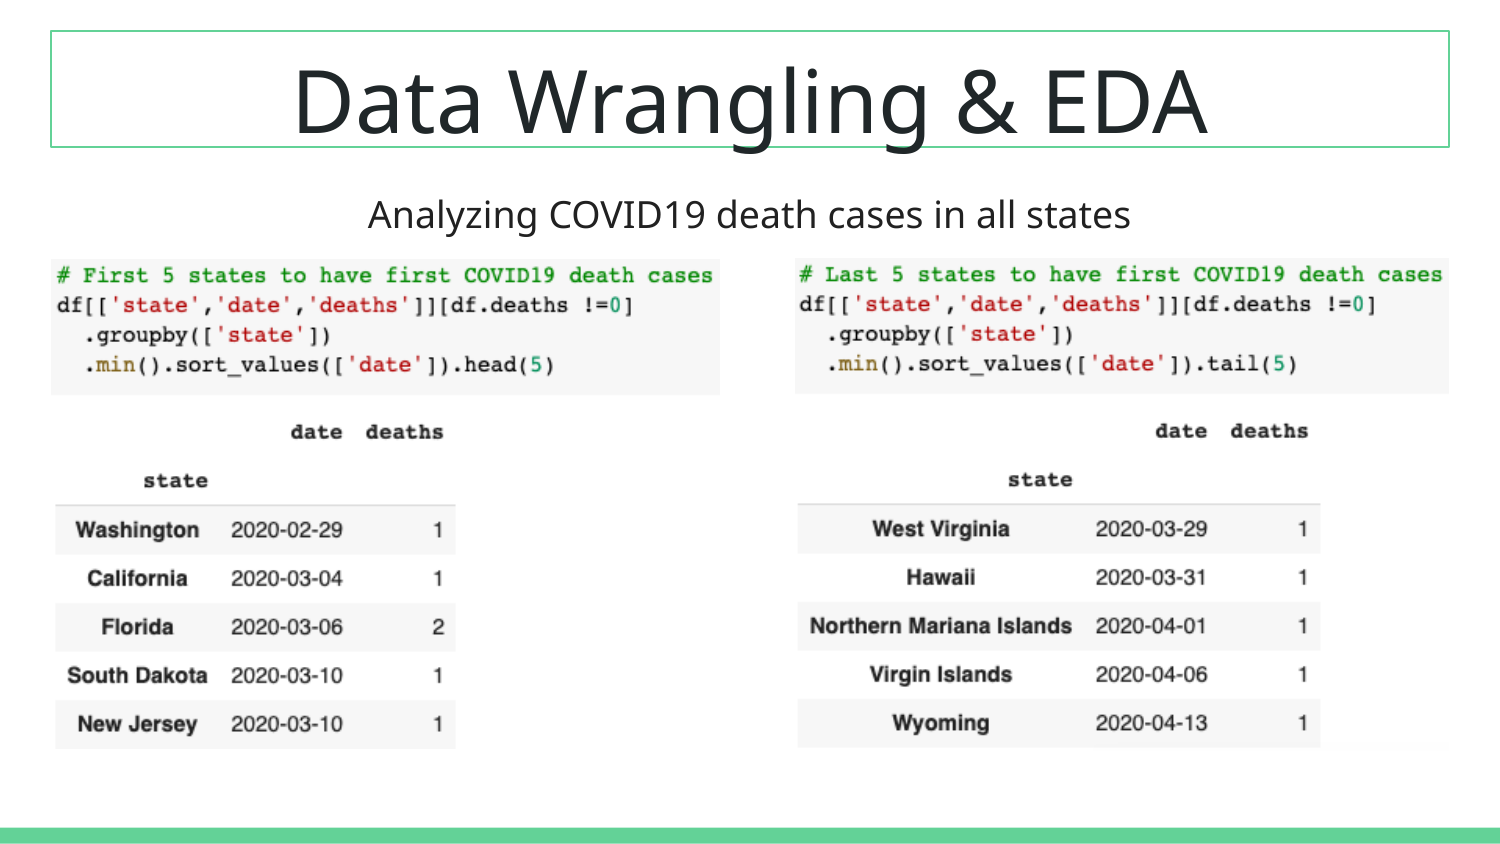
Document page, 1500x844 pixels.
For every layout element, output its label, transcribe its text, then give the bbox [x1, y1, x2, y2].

list Analyzing COVID19 death cases in all states [51, 169, 1449, 731]
title Data Wrangling & EDA [51, 30, 1449, 147]
picture [50, 259, 721, 750]
picture [795, 257, 1450, 751]
